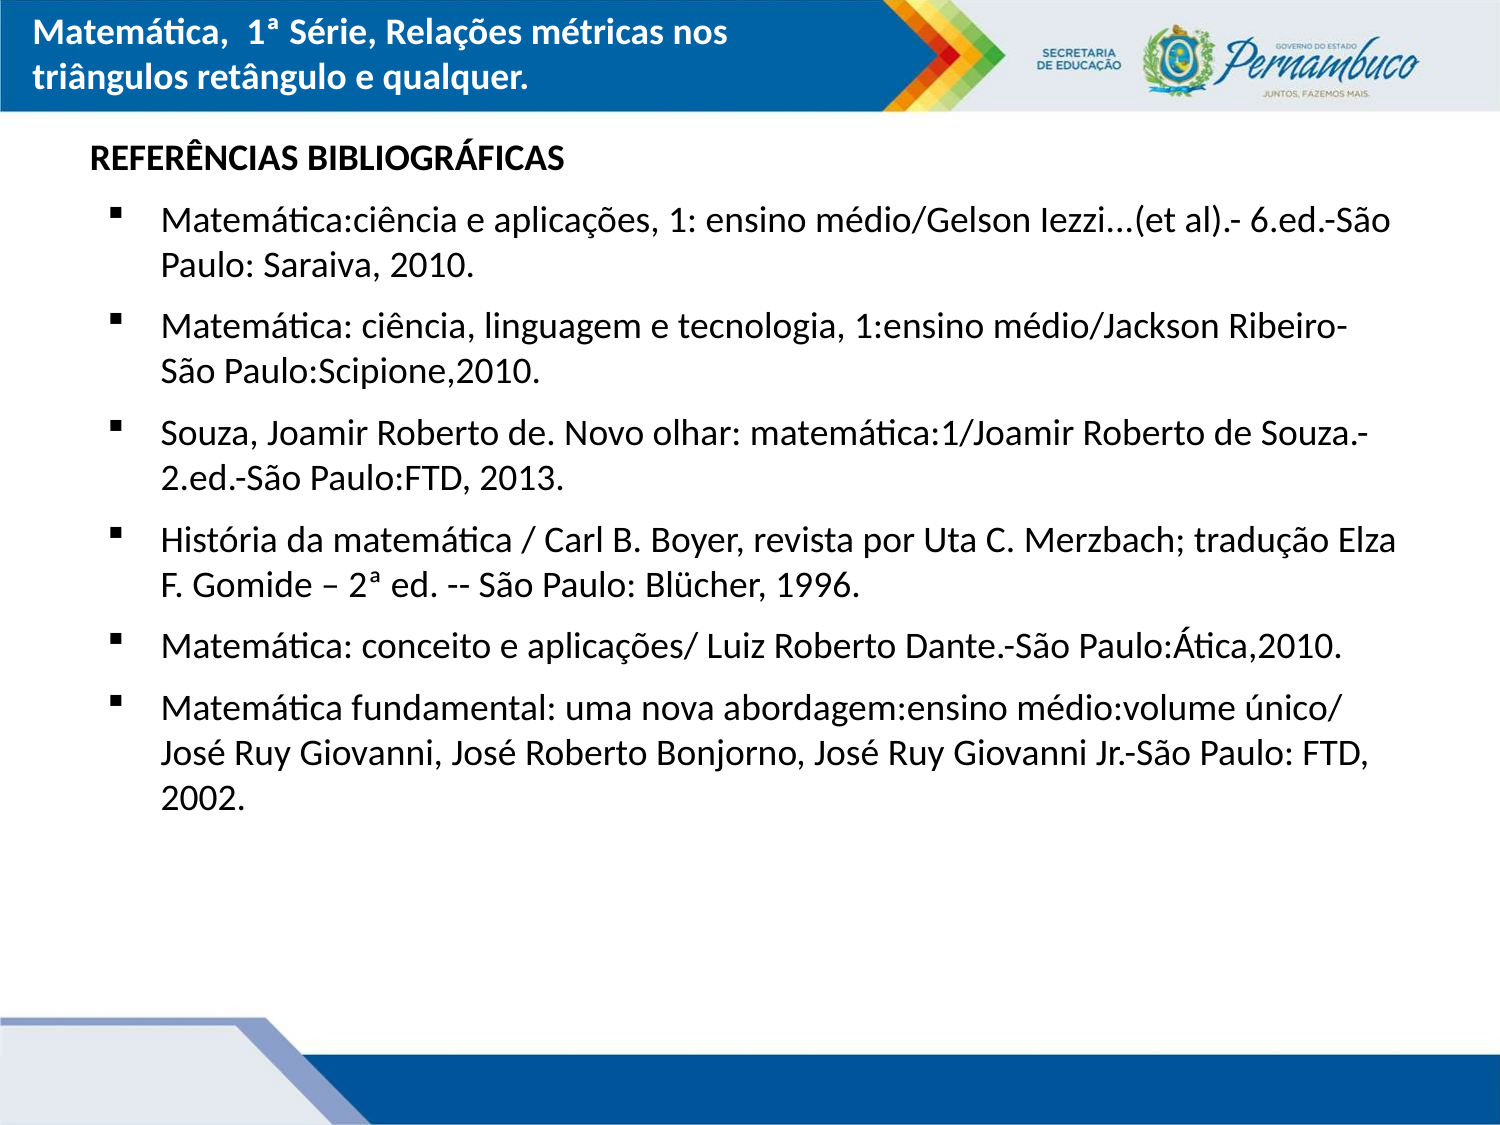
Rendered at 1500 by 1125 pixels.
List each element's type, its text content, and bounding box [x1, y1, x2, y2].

picture [0, 0, 1500, 1125]
list REFERÊNCIAS BIBLIOGRÁFICAS Matemática:ciência e aplicações, 1: ensino médio/Gelson Iezzi...(et al).- 6.ed.-São Paulo: Saraiva, 2010. Matemática: ciência, linguagem e tecnologia, 1:ensino médio/Jackson Ribeiro- São Paulo:Scipione,2010. Souza, Joamir Roberto de. Novo olhar: matemática:1/Joamir Roberto de Souza.-2.ed.-São Paulo:FTD, 2013. História da matemática / Carl B. Boyer, revista por Uta C. Merzbach; tradução Elza F. Gomide – 2ª ed. -- São Paulo: Blücher, 1996. Matemática: conceito e aplicações/ Luiz Roberto Dante.-São Paulo:Ática,2010. Matemática fundamental: uma nova abordagem:ensino médio:volume único/ José Ruy Giovanni, José Roberto Bonjorno, José Ruy Giovanni Jr.-São Paulo: FTD, 2002. [74, 125, 1426, 1006]
text_box Matemática, 1ª Série, Relações métricas nos triângulos retângulo e qualquer. [17, 0, 815, 150]
